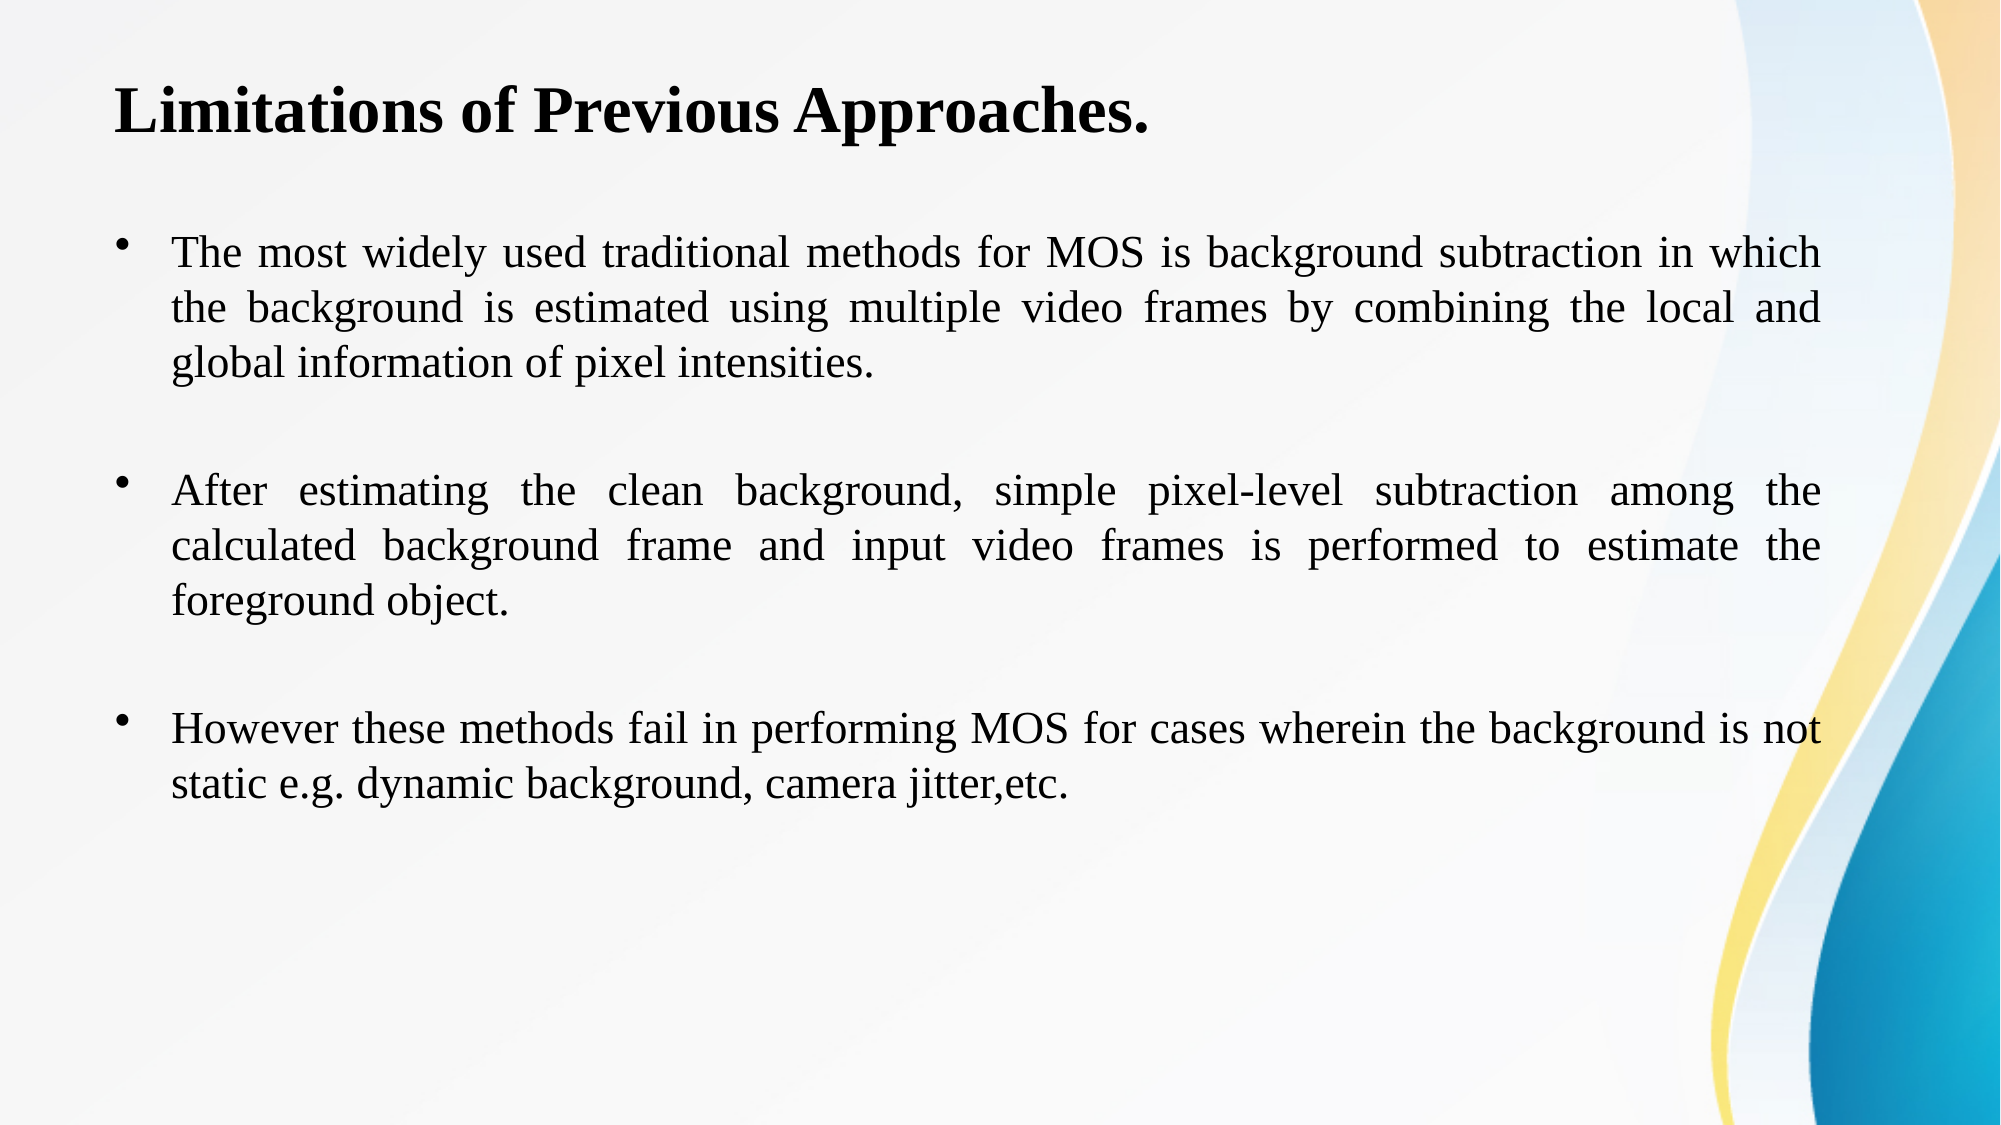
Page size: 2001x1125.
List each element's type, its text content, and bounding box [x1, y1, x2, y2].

title Limitations of Previous Approaches. [99, 57, 1901, 154]
list The most widely used traditional methods for MOS is background subtraction in which the background is estimated using multiple video frames by combining the local and global information of pixel intensities. After estimating the clean background, simple pixel-level subtraction among the calculated background frame and input video frames is performed to estimate the foreground object. However these methods fail in performing MOS for cases wherein the background is not static e.g. dynamic background, camera jitter,etc. [99, 213, 1839, 1006]
picture [0, 0, 2001, 1125]
